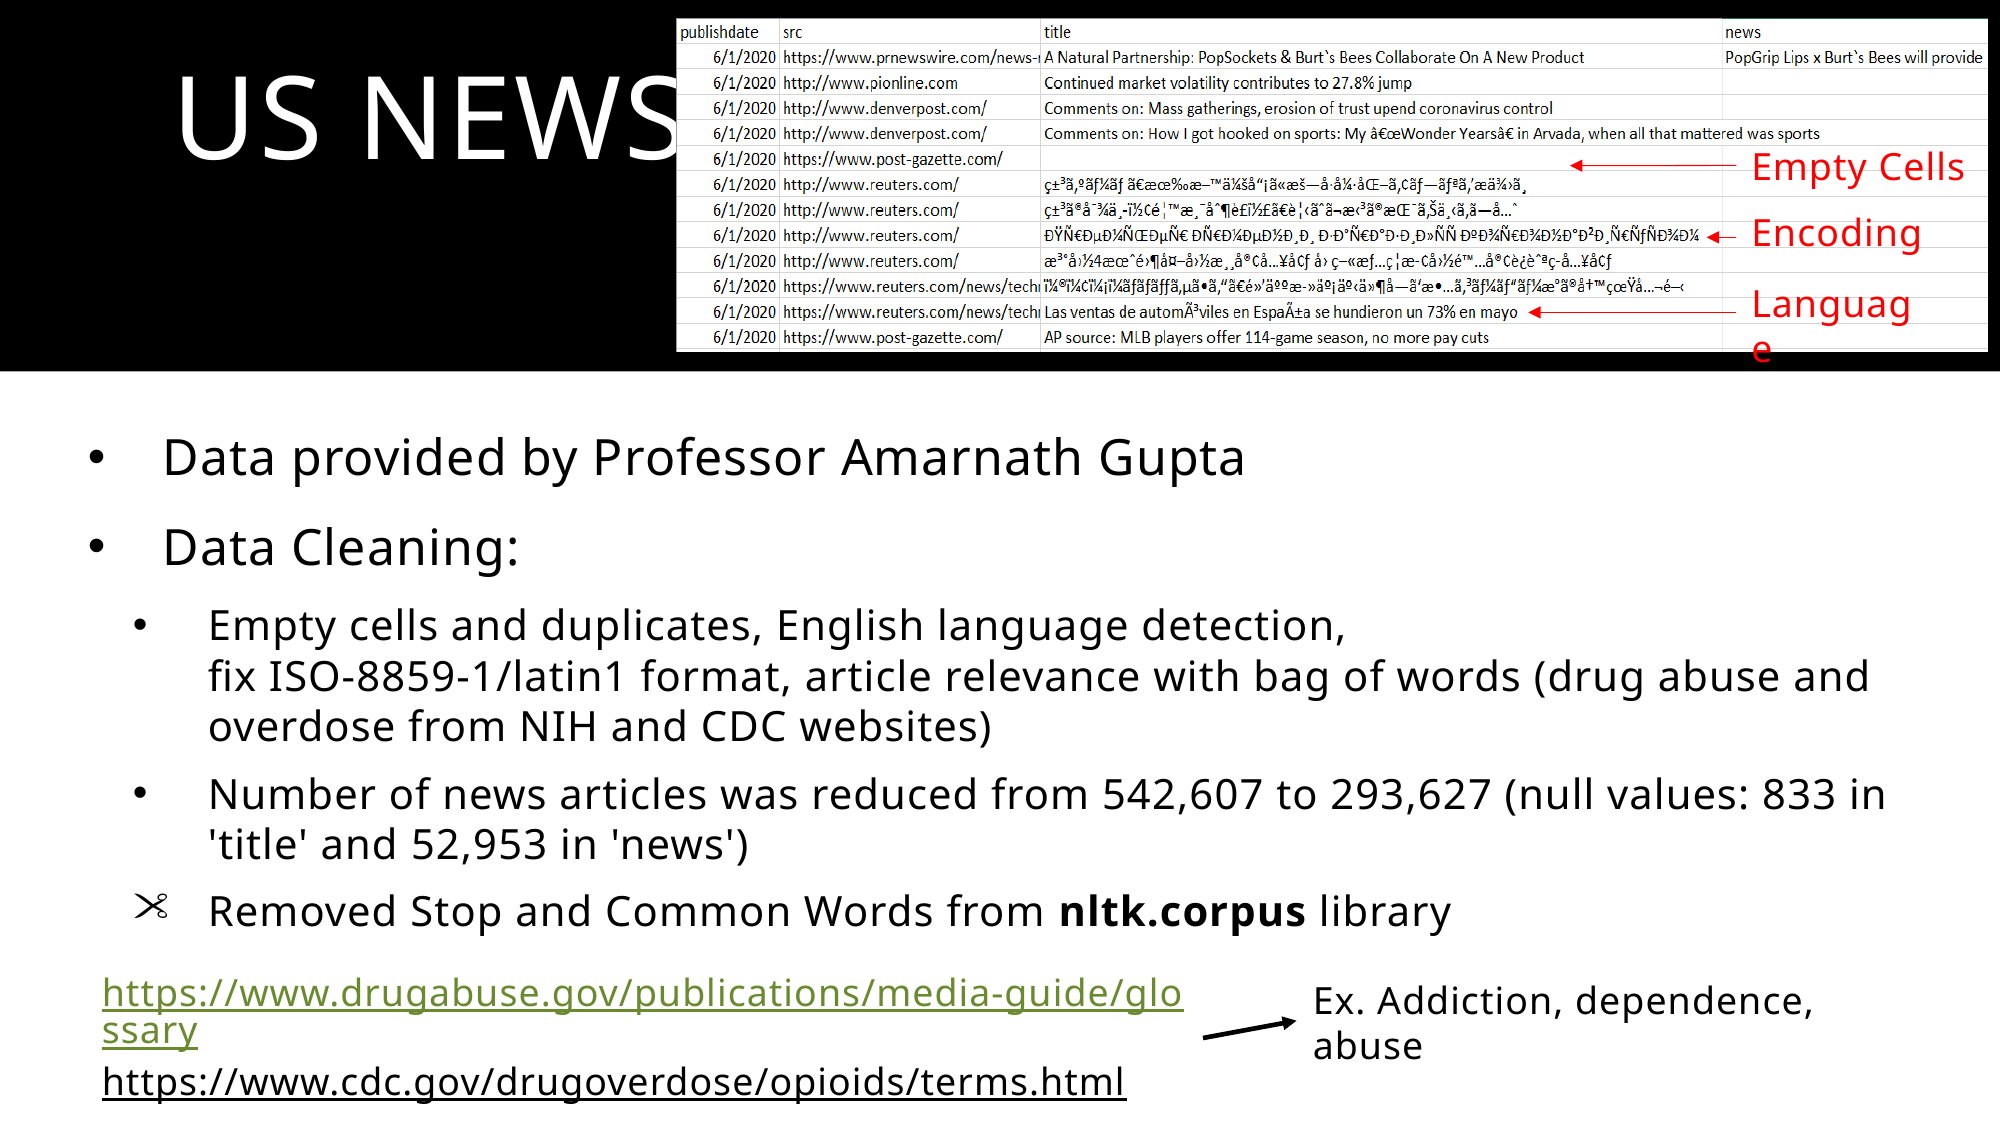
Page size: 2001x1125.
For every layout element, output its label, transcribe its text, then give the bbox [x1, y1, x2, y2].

text_box Language [1736, 352, 1948, 378]
title US news [157, 52, 676, 332]
list Data provided by Professor Amarnath Gupta Data Cleaning: Empty cells and duplicates, English language detection, fix ISO-8859-1/latin1 format, article relevance with bag of words (drug abuse and overdose from NIH and CDC websites) Number of news articles was reduced from 542,607 to 293,627 (null values: 833 in 'title' and 52,953 in 'news') Removed Stop and Common Words from nltk.corpus library [72, 417, 1927, 1008]
picture [676, 18, 1988, 352]
text_box https://www.drugabuse.gov/publications/media-guide/glossary https://www.cdc.gov/drugoverdose/opioids/terms.html [86, 961, 1211, 1124]
text_box Ex. Addiction, dependence, abuse [1297, 969, 1948, 1075]
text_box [1202, 1020, 1297, 1038]
